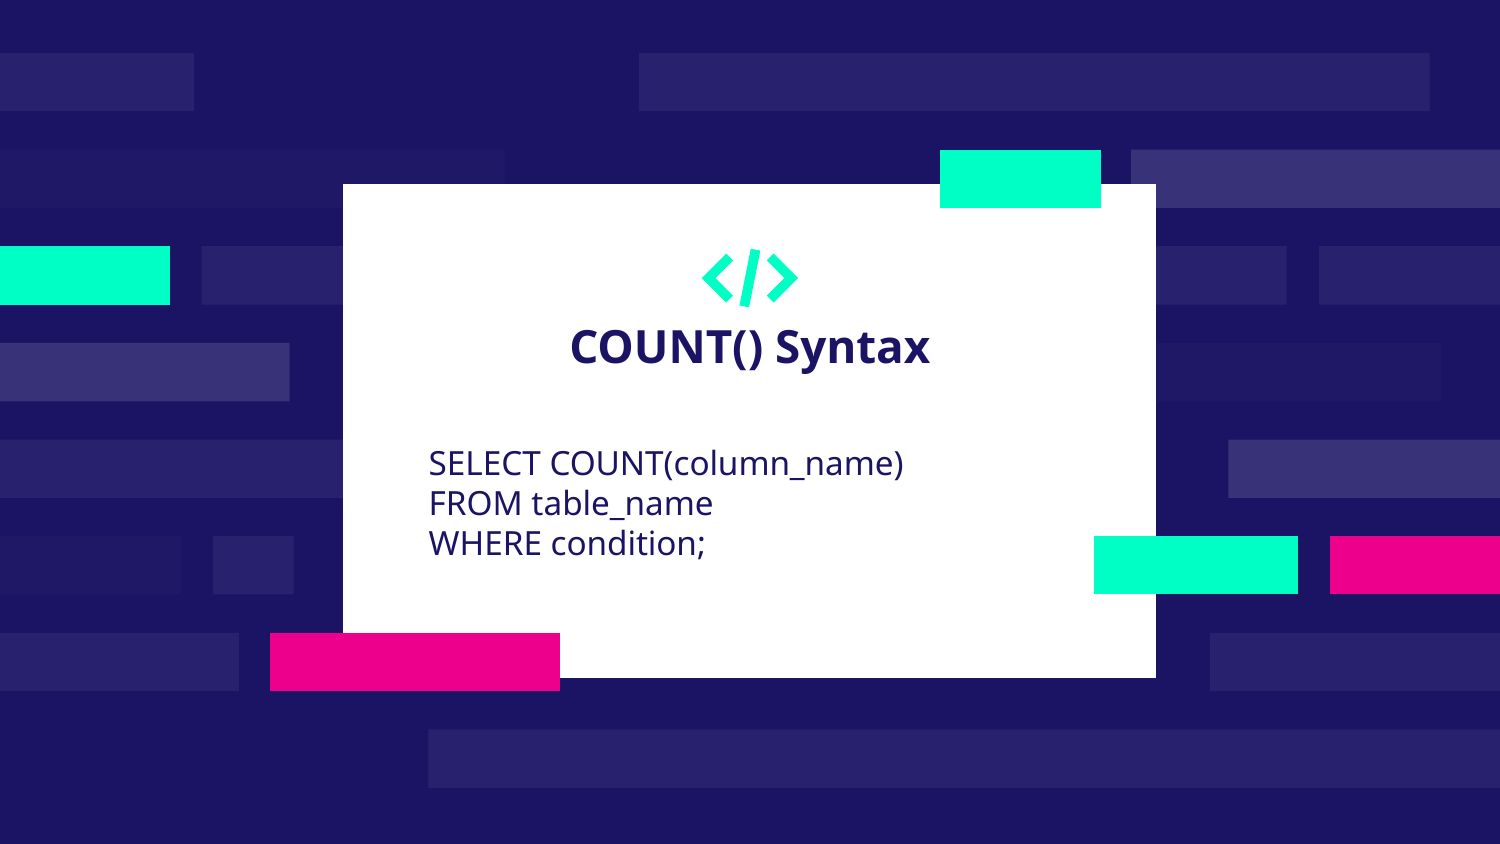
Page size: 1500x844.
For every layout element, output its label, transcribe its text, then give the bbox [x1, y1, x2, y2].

subtitle SELECT COUNT(column_name) FROM table_name WHERE condition; [413, 383, 1087, 621]
title COUNT() Syntax [413, 317, 1087, 383]
